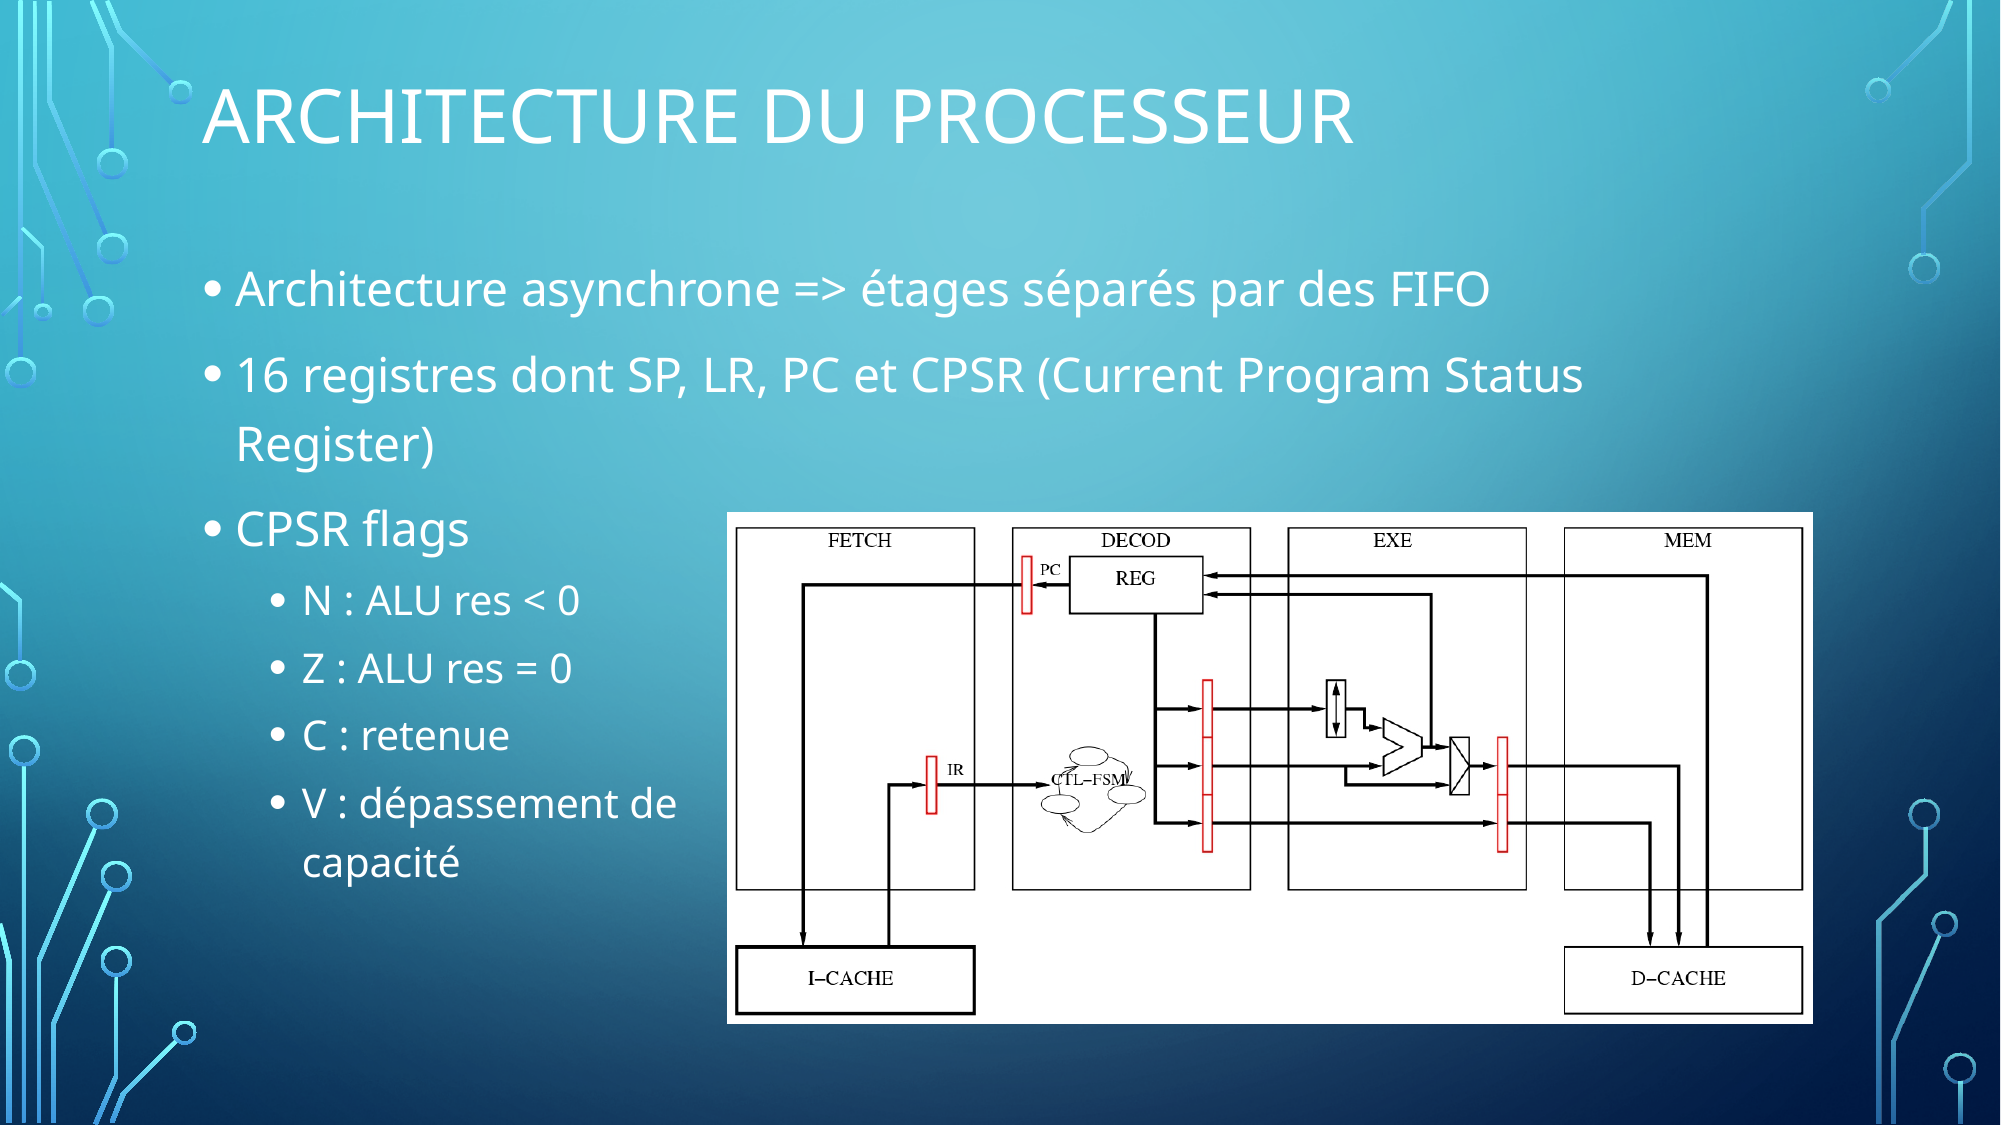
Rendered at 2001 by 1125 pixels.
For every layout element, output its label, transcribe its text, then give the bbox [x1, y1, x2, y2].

title Architecture du processeur [187, 0, 1813, 240]
list Architecture asynchrone => étages séparés par des FIFO 16 registres dont SP, LR, PC et CPSR (Current Program Status Register) CPSR flags N : ALU res < 0 Z : ALU res = 0 C : retenue V : dépassement de capacité [187, 240, 1813, 896]
picture [727, 512, 1813, 1024]
